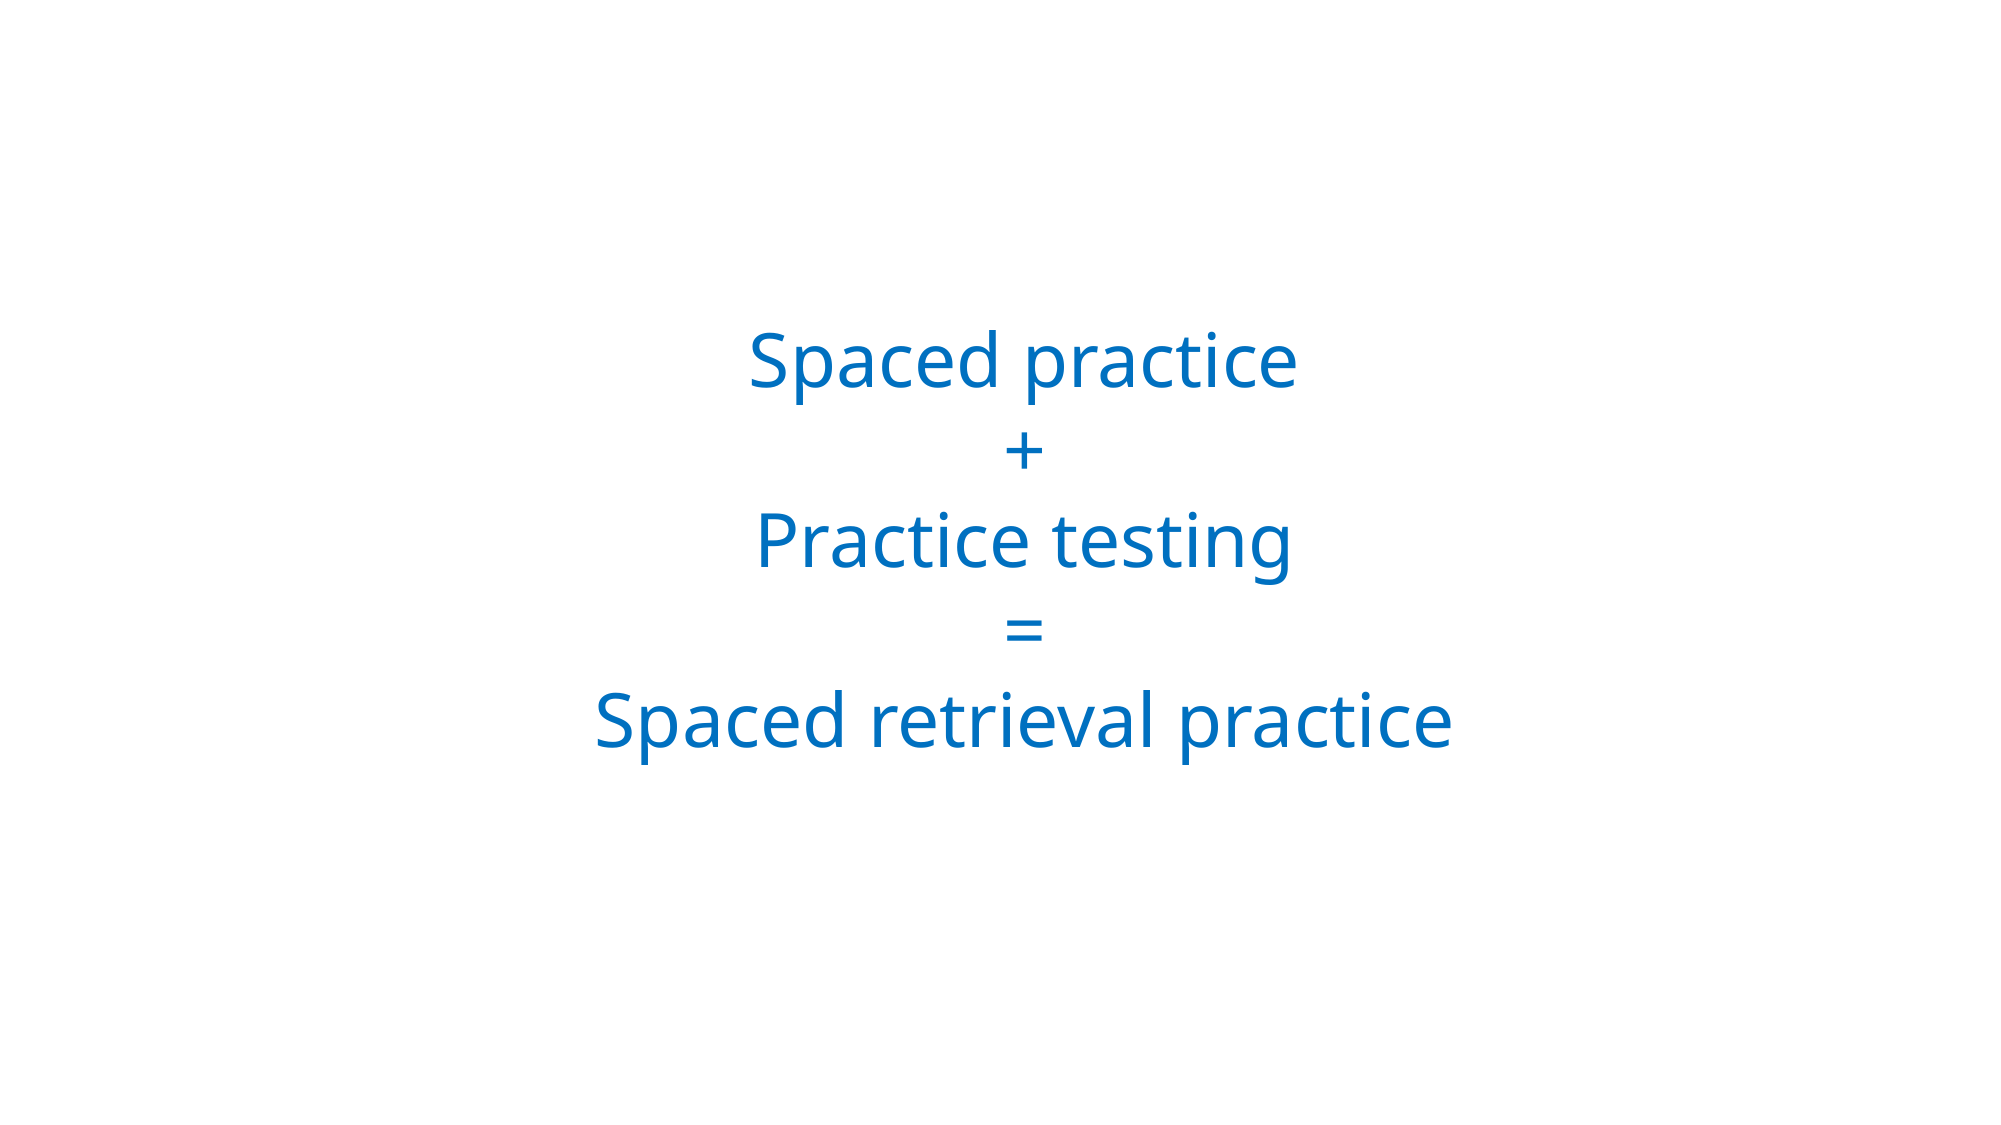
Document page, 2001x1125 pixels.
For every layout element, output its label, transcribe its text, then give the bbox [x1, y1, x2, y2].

text_box Spaced practice + Practice testing = Spaced retrieval practice [279, 218, 1770, 857]
text_box [975, 537, 1025, 588]
